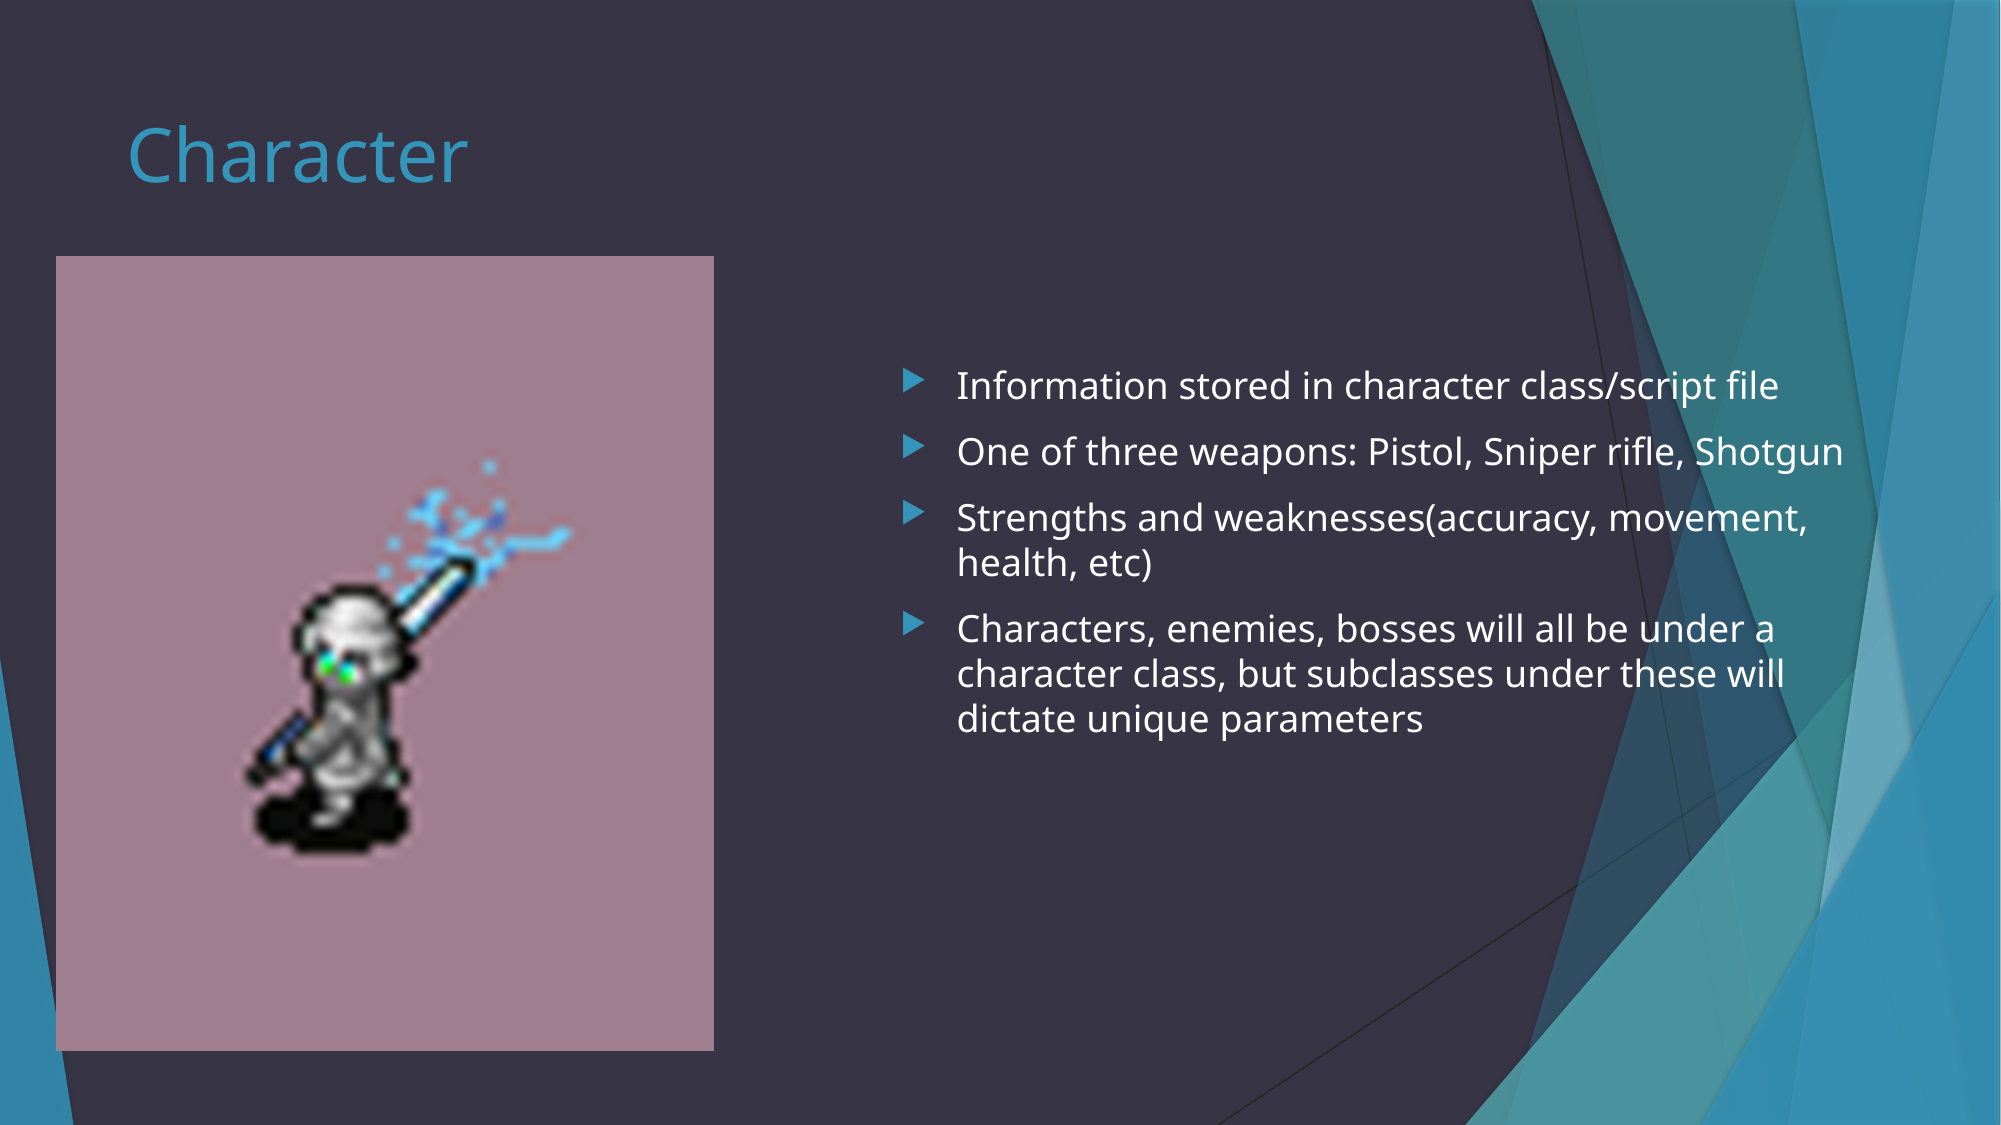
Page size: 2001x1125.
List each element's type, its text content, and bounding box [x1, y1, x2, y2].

picture [55, 256, 715, 1052]
title Character [111, 99, 1522, 317]
list Information stored in character class/script file One of three weapons: Pistol, Sniper rifle, Shotgun Strengths and weaknesses(accuracy, movement, health, etc) Characters, enemies, bosses will all be under a character class, but subclasses under these will dictate unique parameters [885, 354, 1900, 992]
